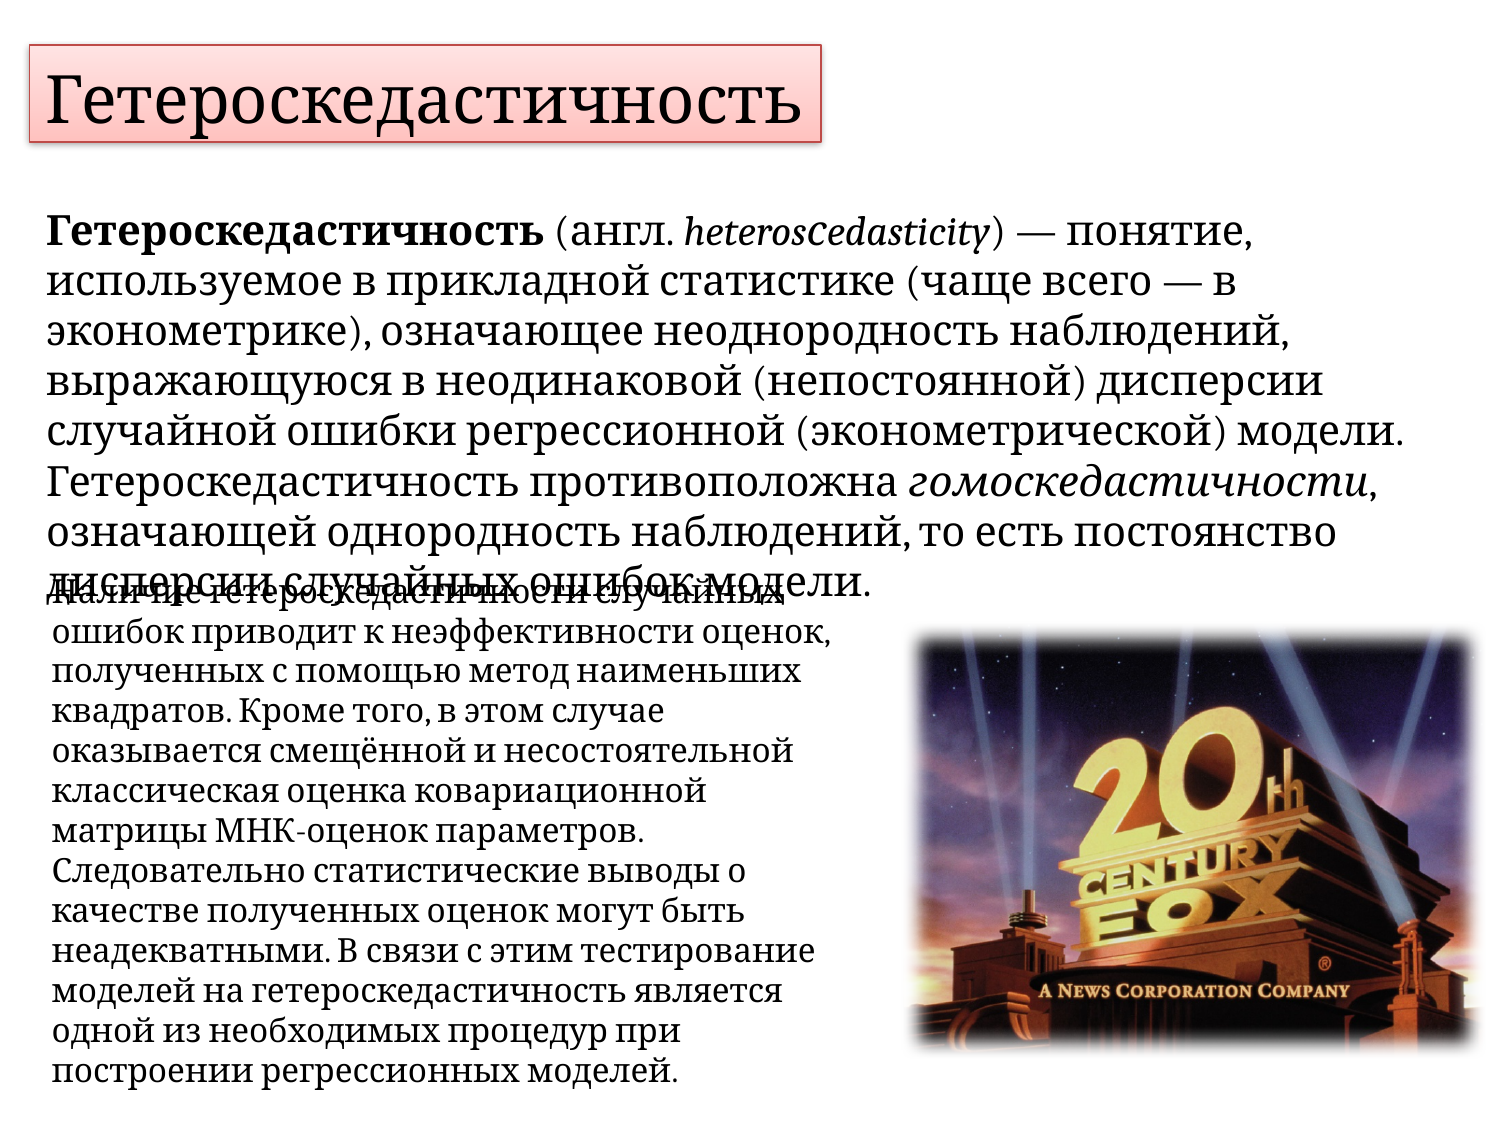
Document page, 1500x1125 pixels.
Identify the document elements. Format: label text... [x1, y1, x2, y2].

list Гетероскедастичность (англ. heterosсedasticity) — понятие, используемое в прикладной статистике (чаще всего — в эконометрике), означающее неоднородность наблюдений, выражающуюся в неодинаковой (непостоянной) дисперсии случайной ошибки регрессионной (эконометрической) модели. Гетероскедастичность противоположна гомоскедастичности, означающей однородность наблюдений, то есть постоянство дисперсии случайных ошибок модели. [31, 196, 1488, 634]
text_box Наличие гетероскедастичности случайных ошибок приводит к неэффективности оценок, полученных с помощью метод наименьших квадратов. Кроме того, в этом случае оказывается смещённой и несостоятельной классическая оценка ковариационной матрицы МНК-оценок параметров. Следовательно статистические выводы о качестве полученных оценок могут быть неадекватными. В связи с этим тестирование моделей на гетероскедастичность является одной из необходимых процедур при построении регрессионных моделей. [36, 562, 857, 1125]
picture [900, 621, 1486, 1061]
title Гетероскедастичность [29, 44, 822, 143]
